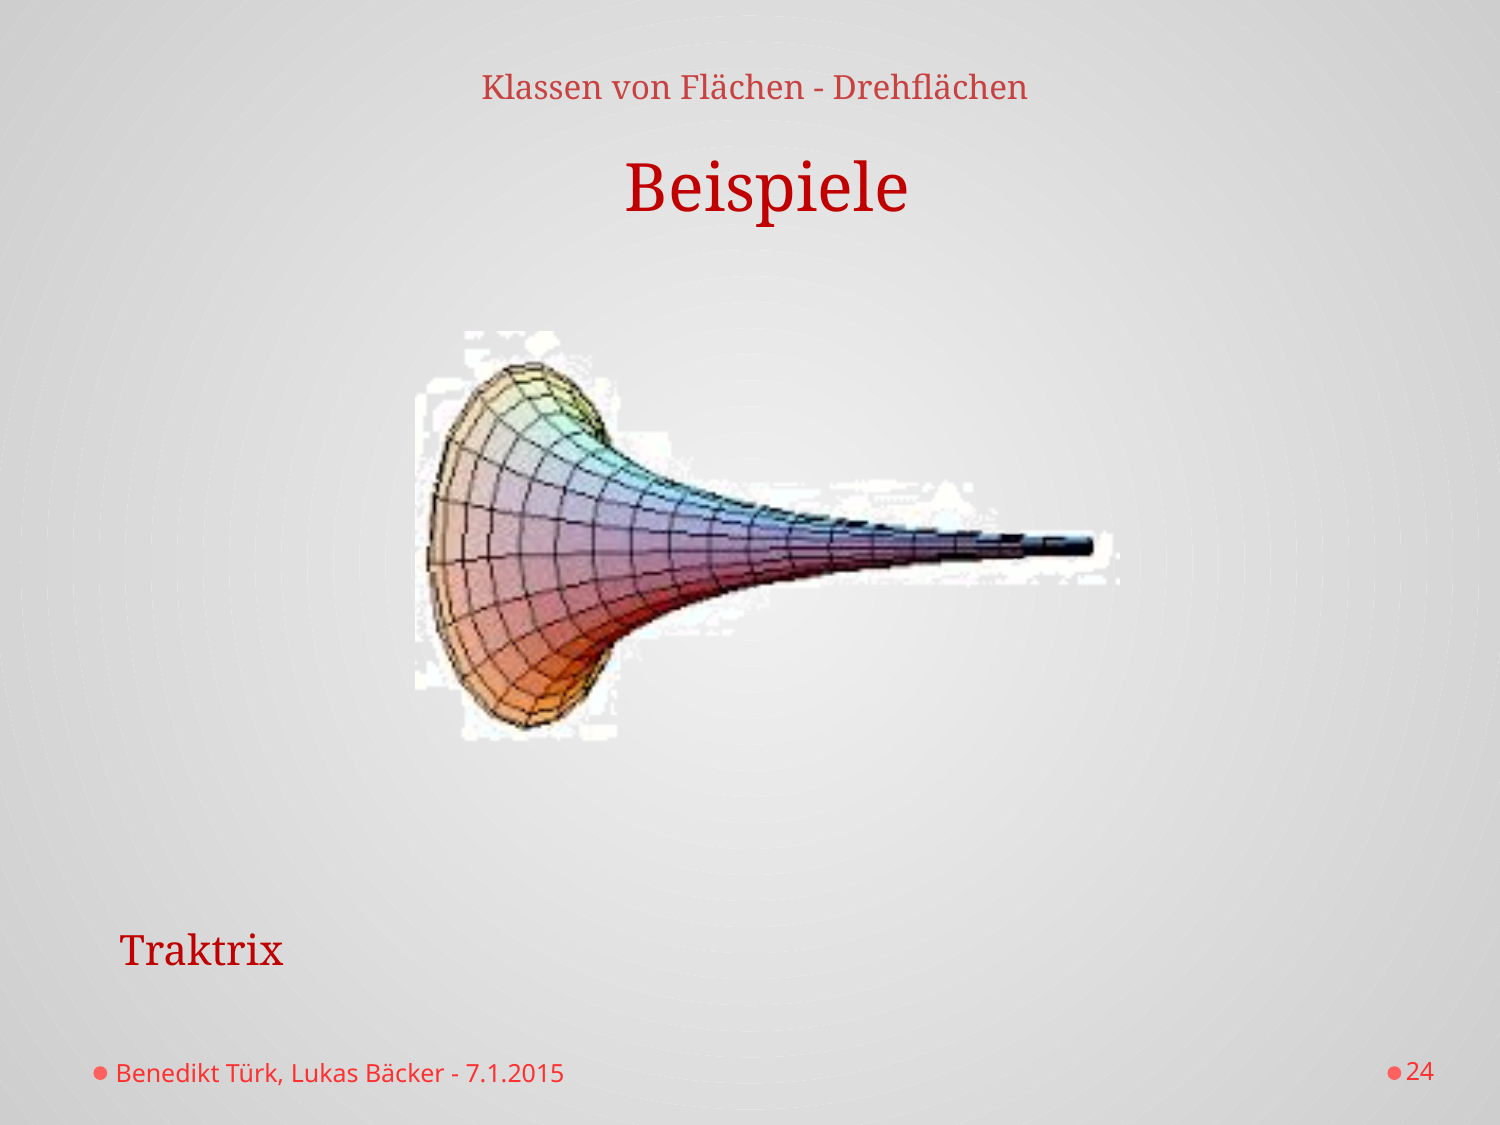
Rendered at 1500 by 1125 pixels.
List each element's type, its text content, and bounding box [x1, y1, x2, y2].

text_box Traktrix [104, 916, 299, 981]
text_box Beispiele [610, 137, 925, 232]
footer Benedikt Türk, Lukas Bäcker - 7.1.2015 [108, 1042, 621, 1103]
text_box Klassen von Flächen - Drehflächen [466, 30, 1069, 114]
picture [415, 331, 1121, 764]
slide_number 24 [1401, 1042, 1494, 1103]
